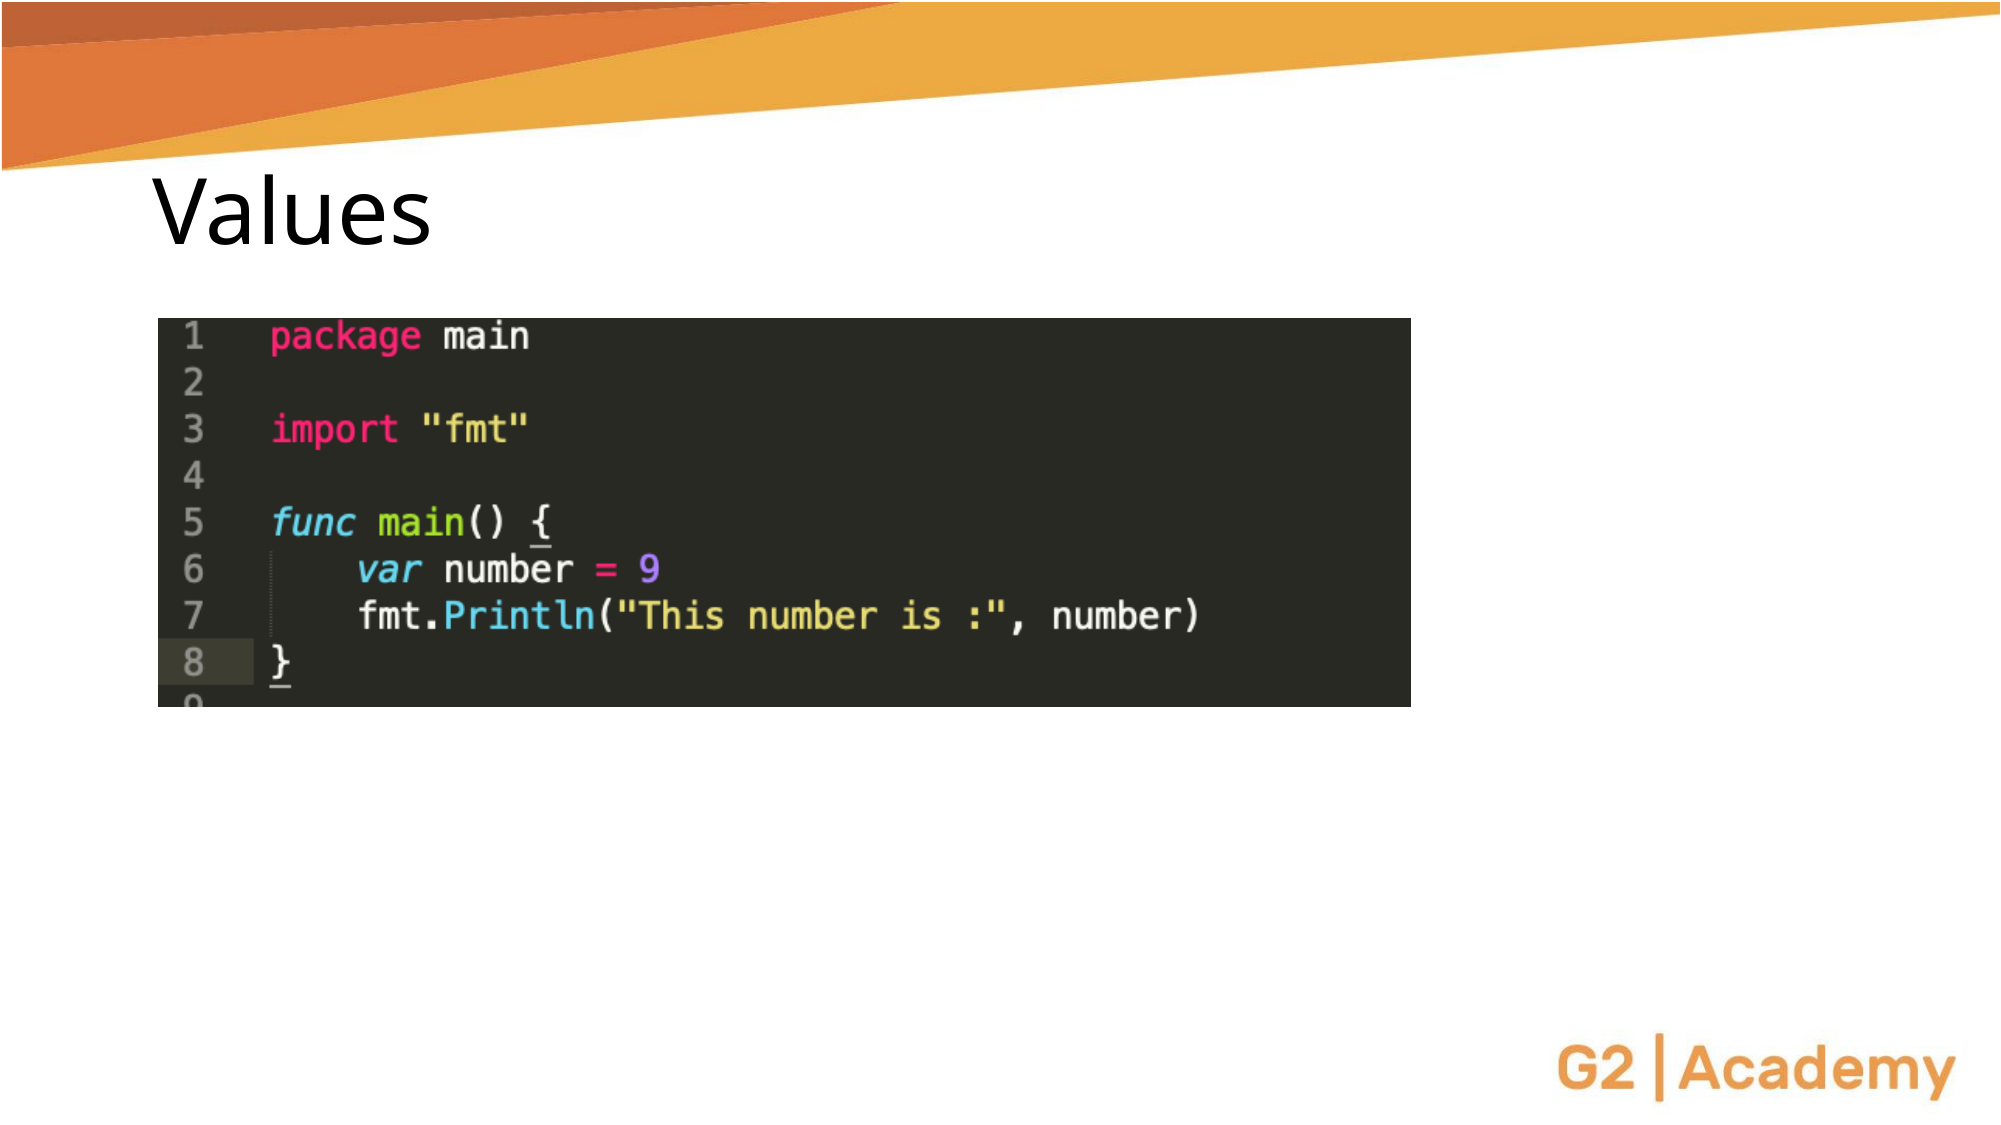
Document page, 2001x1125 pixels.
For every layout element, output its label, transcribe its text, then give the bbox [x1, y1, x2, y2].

title Values [137, 151, 1863, 278]
picture [1, 2, 2000, 1125]
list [158, 318, 1411, 707]
